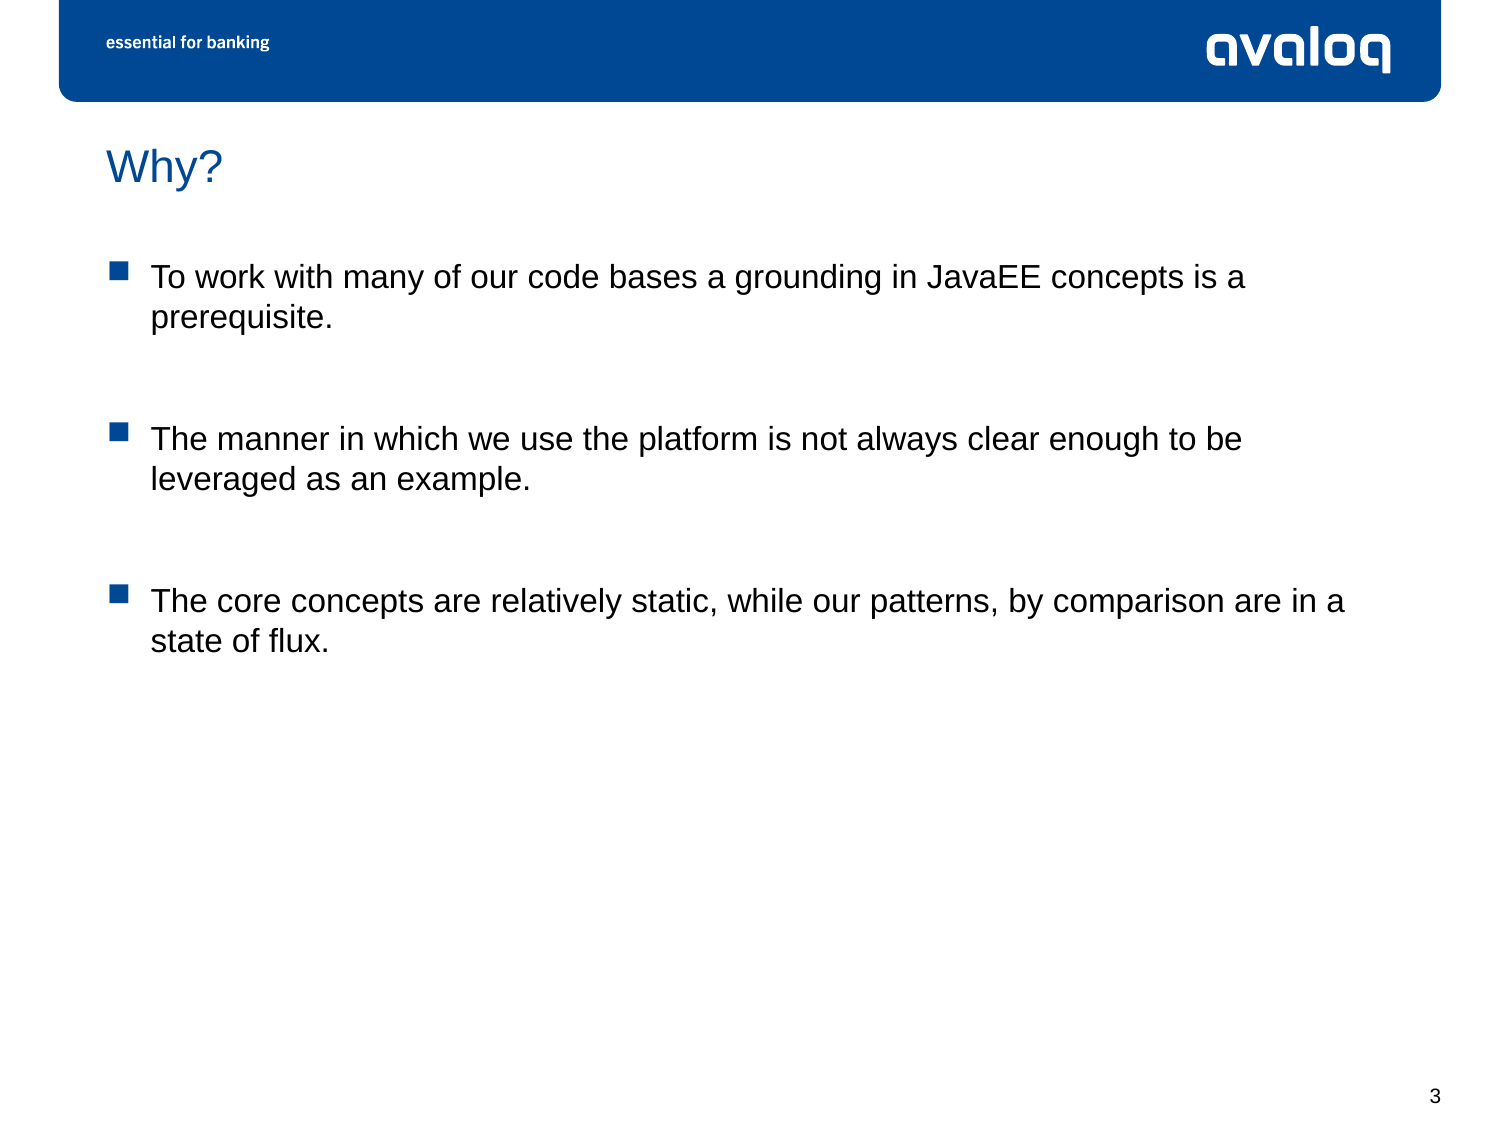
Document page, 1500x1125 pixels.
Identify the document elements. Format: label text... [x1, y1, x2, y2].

slide_number 3 [1200, 1082, 1442, 1112]
list To work with many of our code bases a grounding in JavaEE concepts is a prerequisite. The manner in which we use the platform is not always clear enough to be leveraged as an example. The core concepts are relatively static, while our patterns, by comparison are in a state of flux. [105, 255, 1394, 1042]
title Why? [105, 142, 1394, 215]
